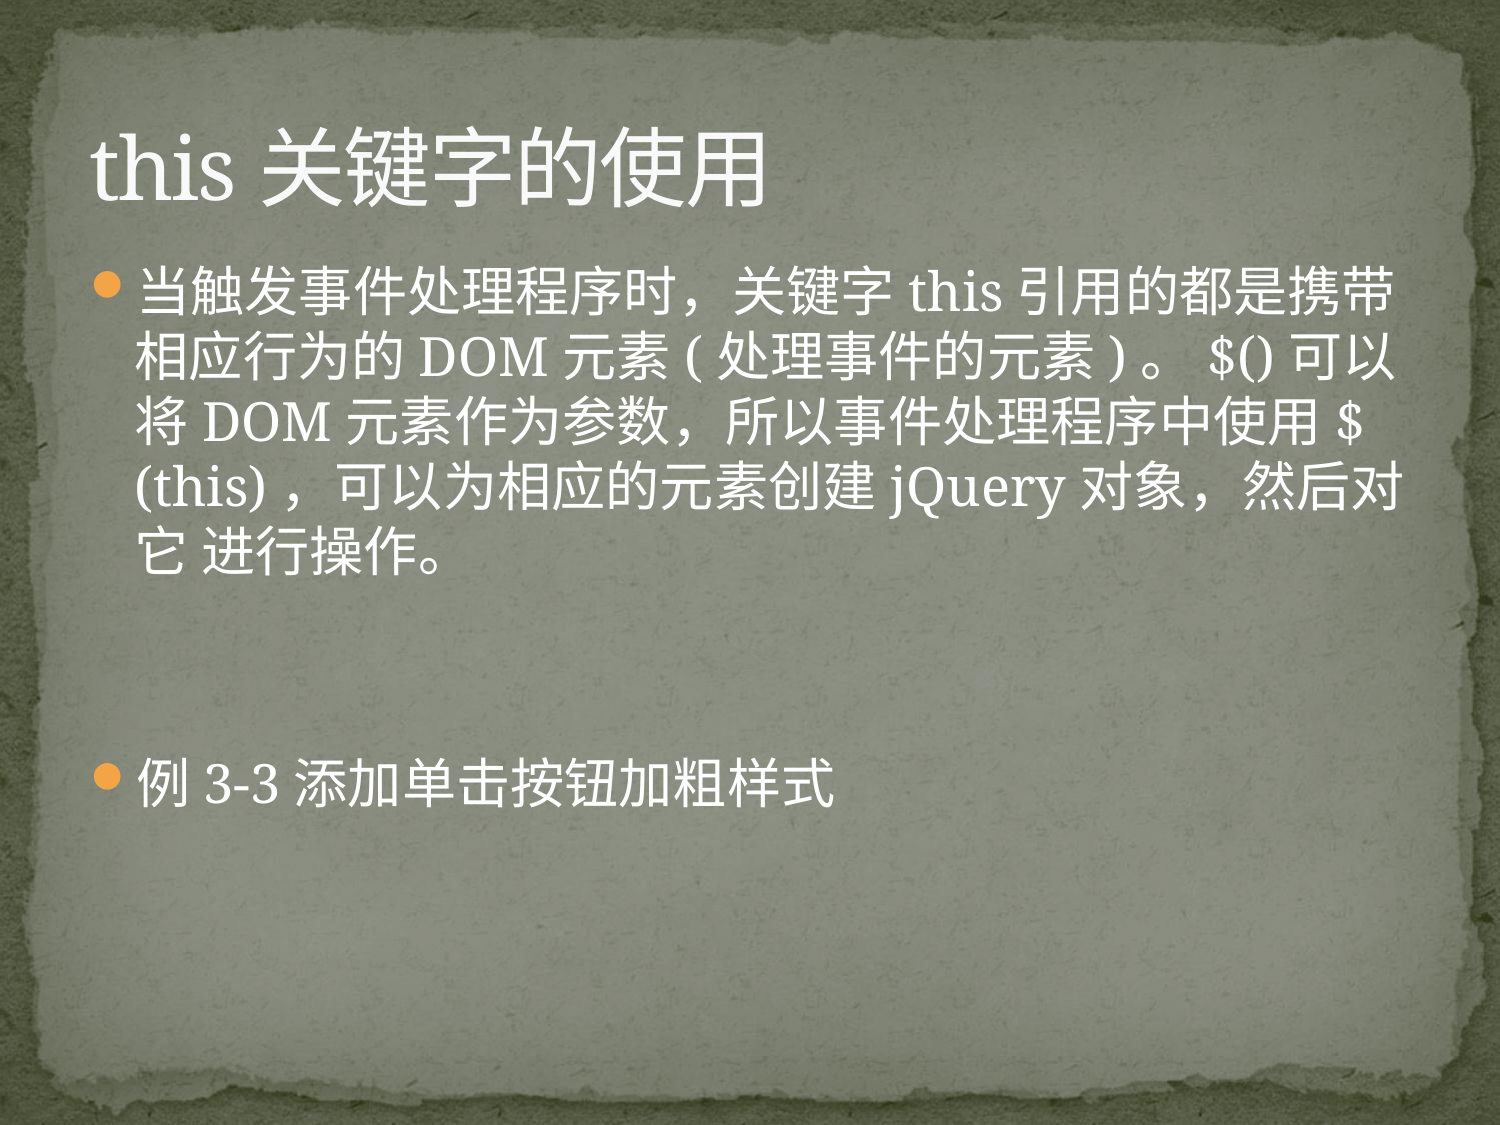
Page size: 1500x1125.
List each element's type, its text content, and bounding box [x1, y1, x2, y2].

picture [0, 0, 1500, 1125]
title this关键字的使用 [74, 24, 1425, 225]
list 当触发事件处理程序时，关键字this引用的都是携带相应行为的DOM元素(处理事件的元素)。$()可以将DOM元素作为参数，所以事件处理程序中使用$(this)，可以为相应的元素创建jQuery对象，然后对它 进行操作。 例3-3添加单击按钮加粗样式 [74, 249, 1426, 1001]
